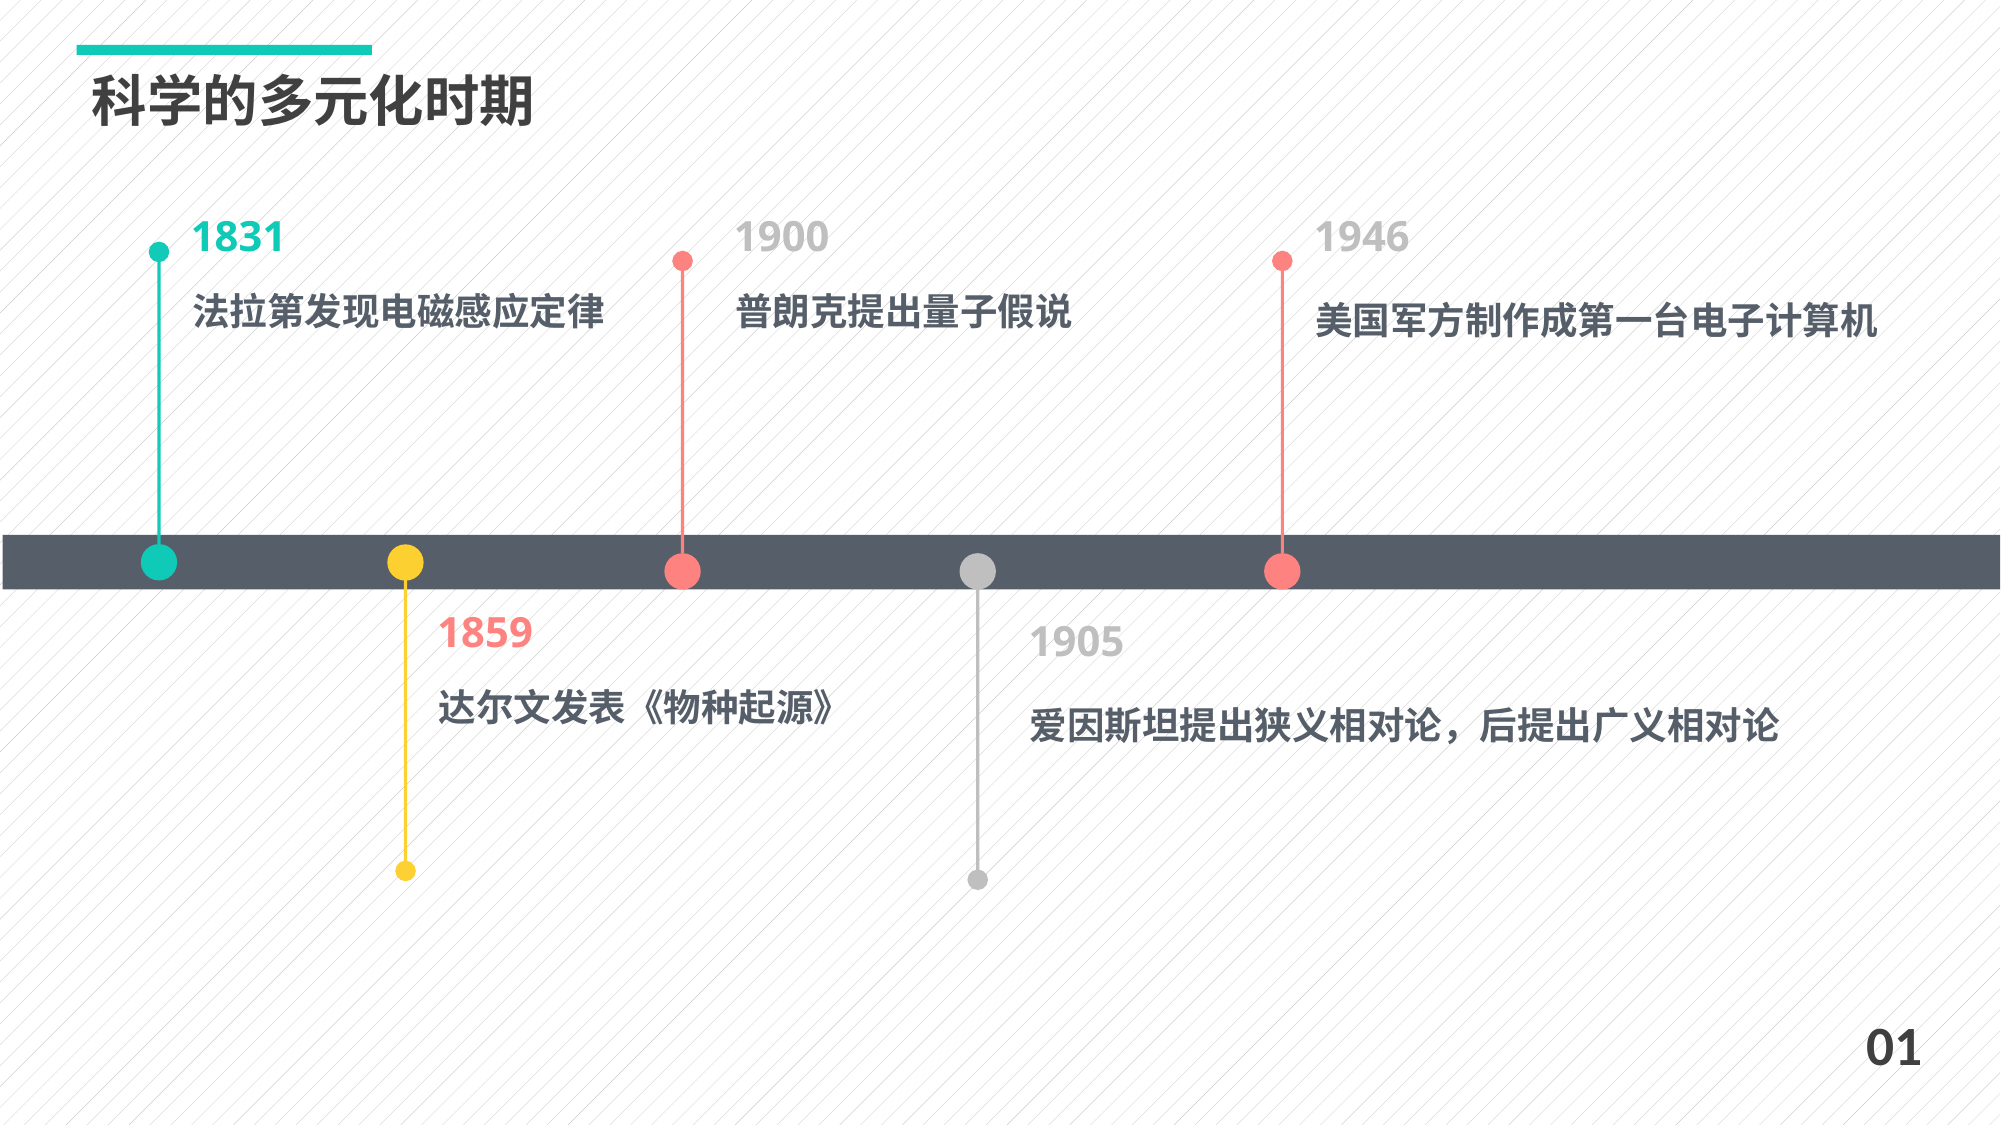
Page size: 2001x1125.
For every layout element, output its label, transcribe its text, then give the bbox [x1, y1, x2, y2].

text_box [140, 251, 178, 581]
text_box [1088, 534, 2001, 591]
text_box [2, 534, 720, 591]
text_box 1946 [1299, 202, 1425, 267]
text_box 1859 [424, 598, 549, 664]
text_box 达尔文发表《物种起源》 [424, 676, 720, 737]
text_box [664, 260, 701, 590]
text_box 爱因斯坦提出狭义相对论，后提出广义相对论 [1088, 694, 1795, 755]
text_box 法拉第发现电磁感应定律 [178, 280, 620, 341]
text_box 美国军方制作成第一台电子计算机 [1301, 289, 1893, 350]
list 01 [1838, 999, 1951, 1096]
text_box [387, 544, 424, 871]
text_box 1831 [176, 202, 302, 267]
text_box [1264, 260, 1301, 590]
list 科学的多元化时期 [76, 54, 1003, 152]
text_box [720, 202, 1088, 880]
text_box 1905 [1088, 607, 1140, 672]
